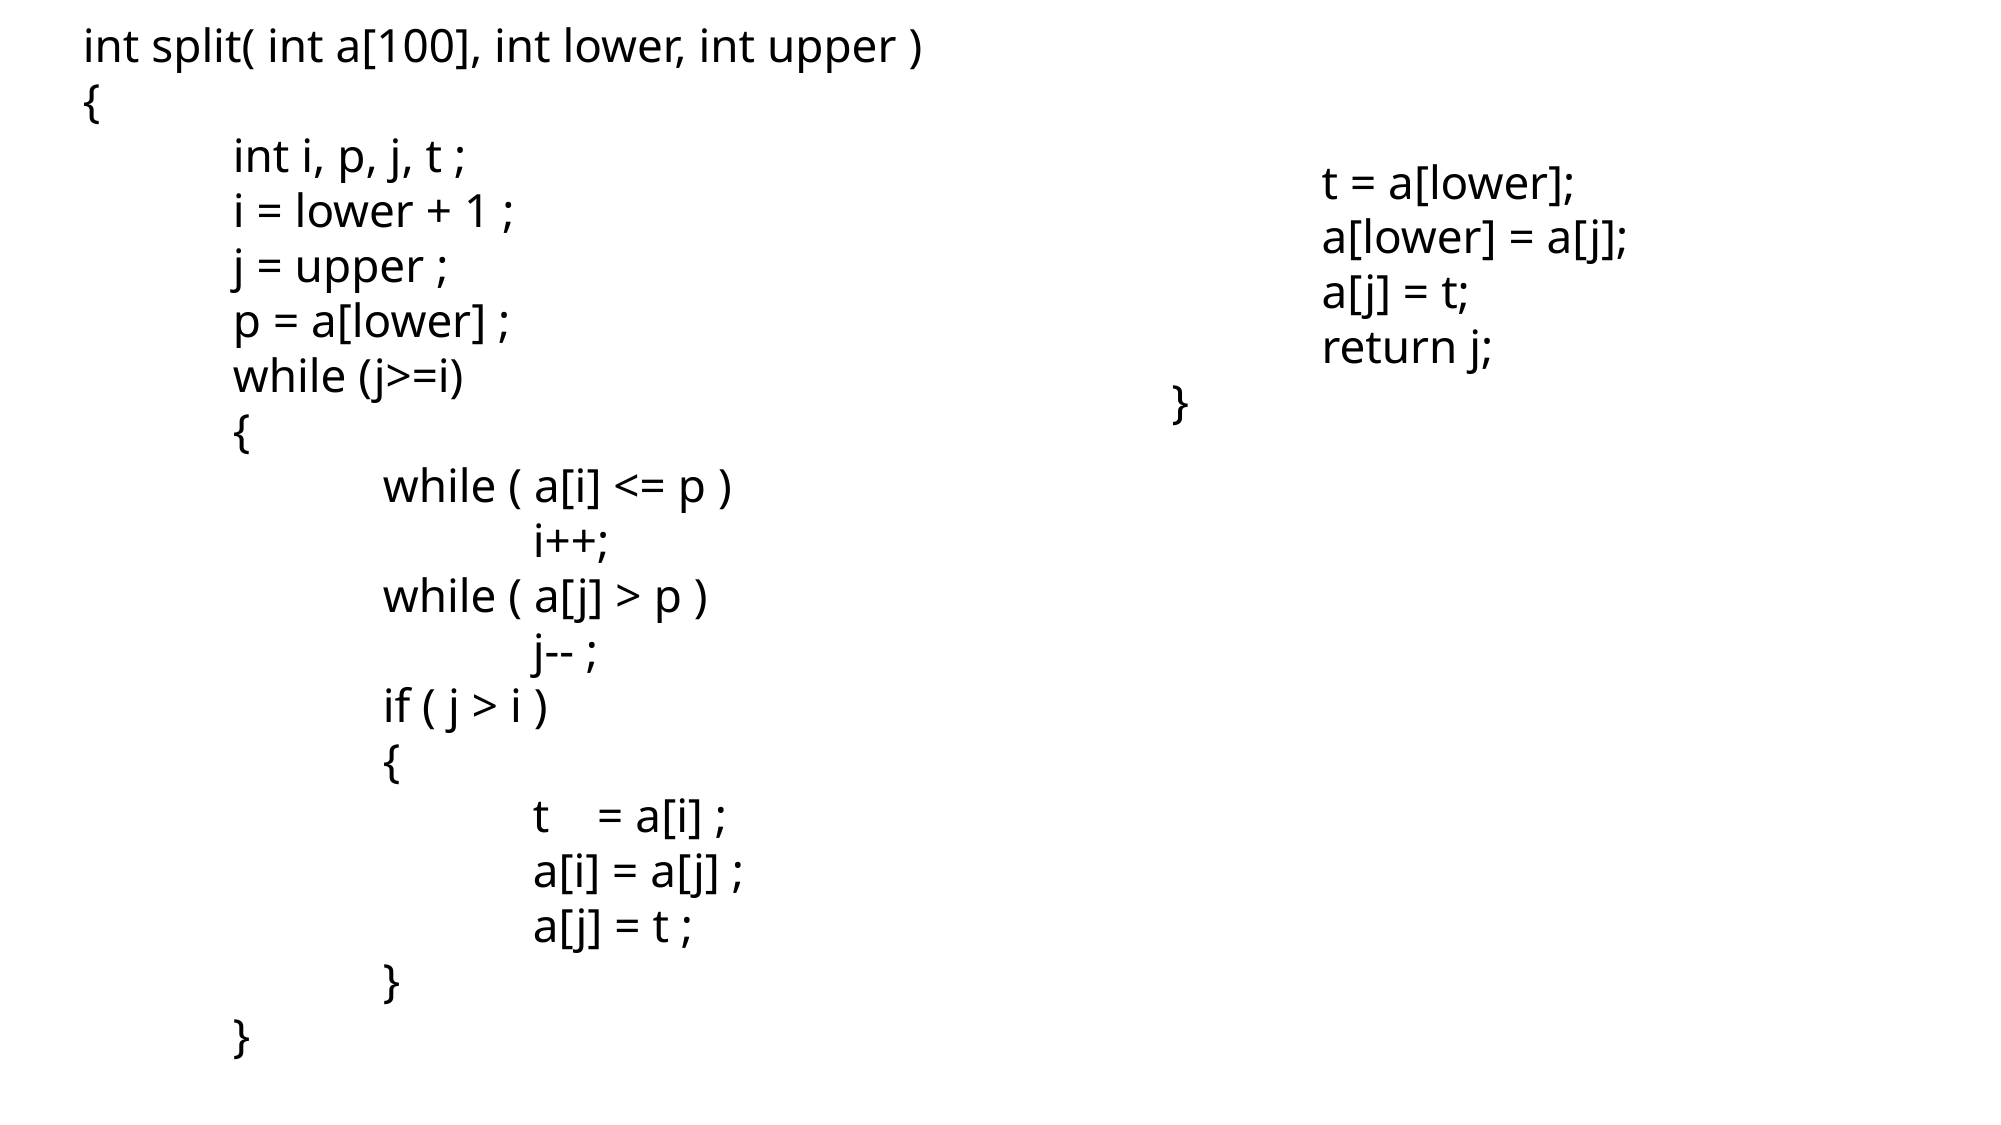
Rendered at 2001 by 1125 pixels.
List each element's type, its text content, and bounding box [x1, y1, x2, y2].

text_box int split( int a[100], int lower, int upper ) { int i, p, j, t ; i = lower + 1 ; j = upper ; p = a[lower] ; while (j>=i) { while ( a[i] <= p ) i++; while ( a[j] > p ) j-- ; if ( j > i ) { t = a[i] ; a[i] = a[j] ; a[j] = t ; } } [68, 9, 1205, 1124]
text_box t = a[lower]; a[lower] = a[j]; a[j] = t; return j; } [1156, 145, 1773, 436]
